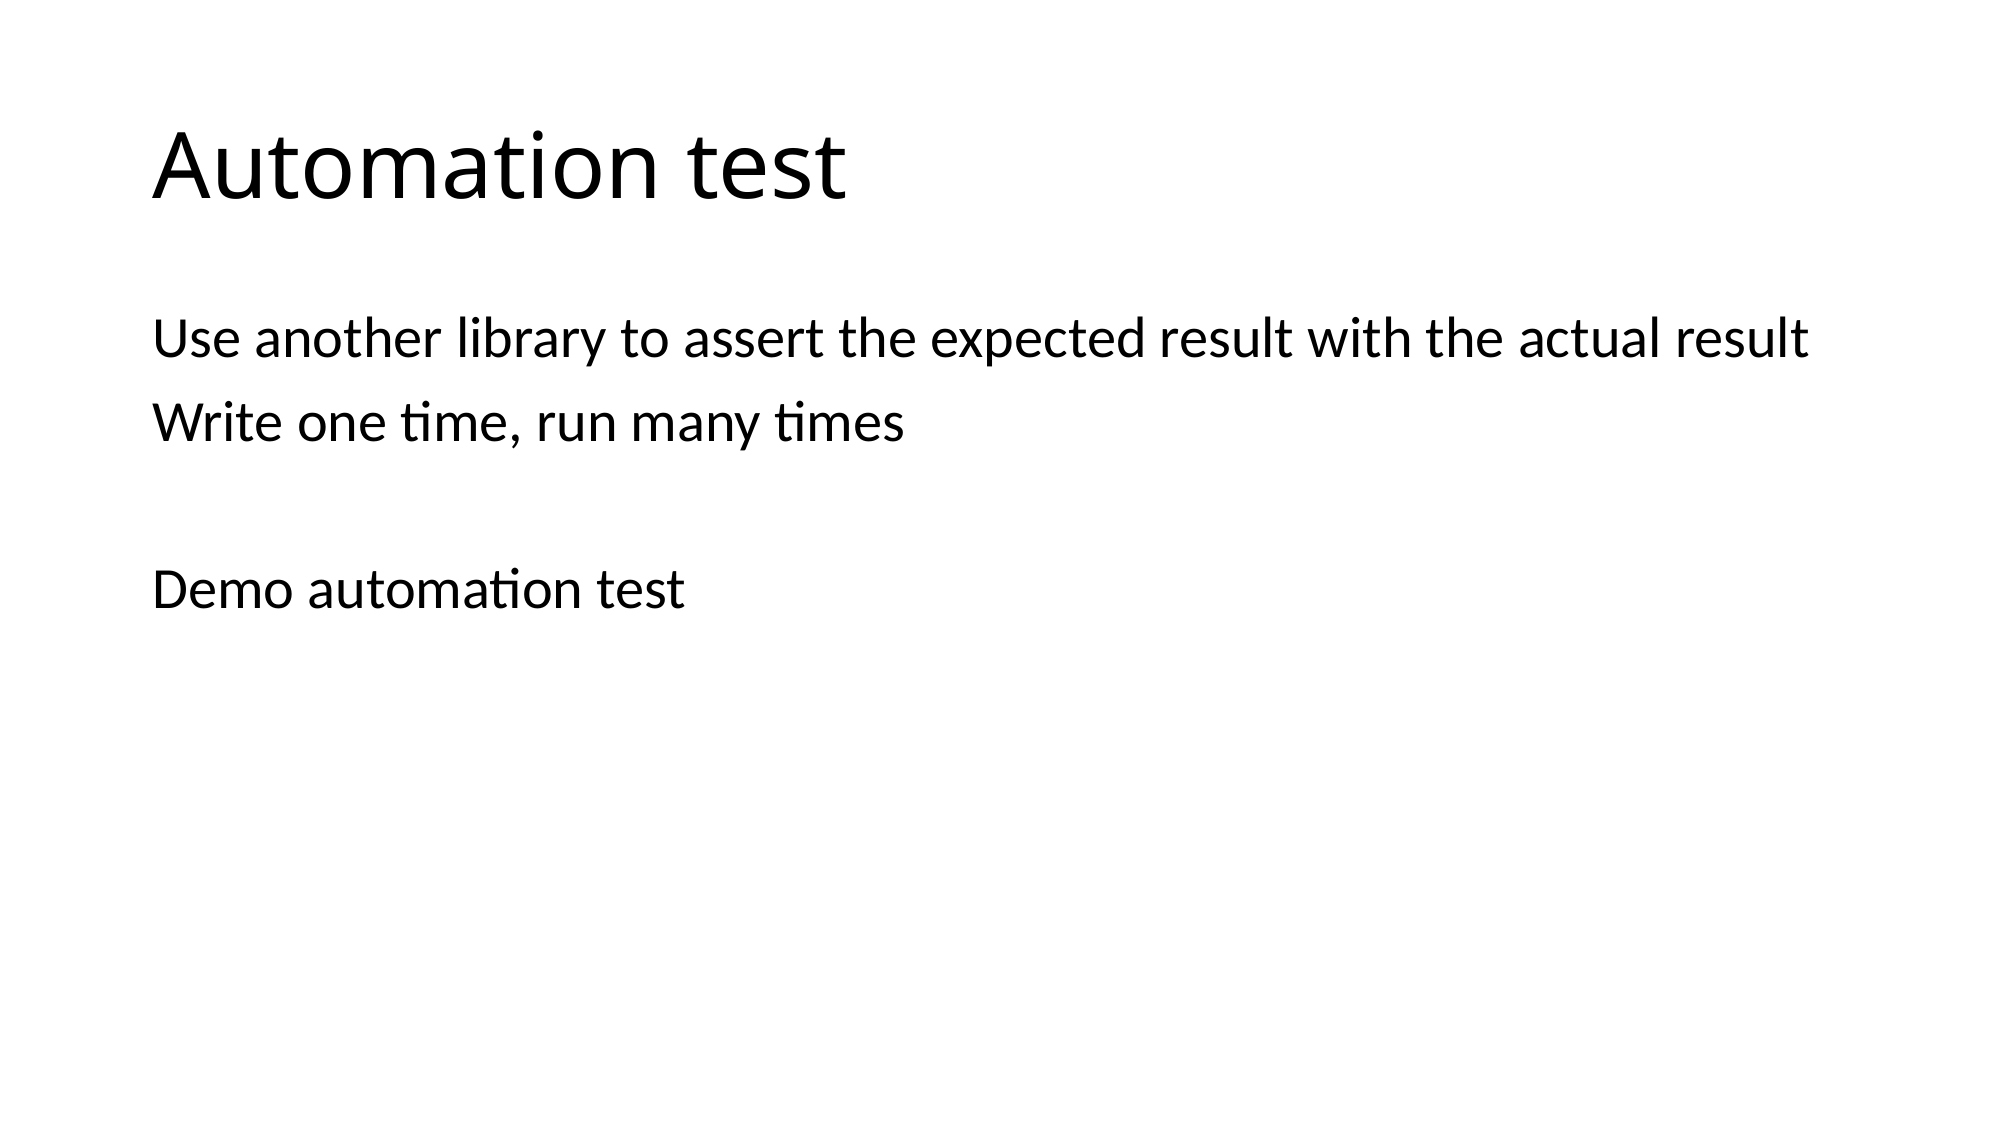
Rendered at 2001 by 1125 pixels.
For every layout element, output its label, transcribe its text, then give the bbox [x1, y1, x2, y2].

title Automation test [137, 59, 1863, 278]
list Use another library to assert the expected result with the actual result Write one time, run many times Demo automation test [137, 299, 1863, 1014]
